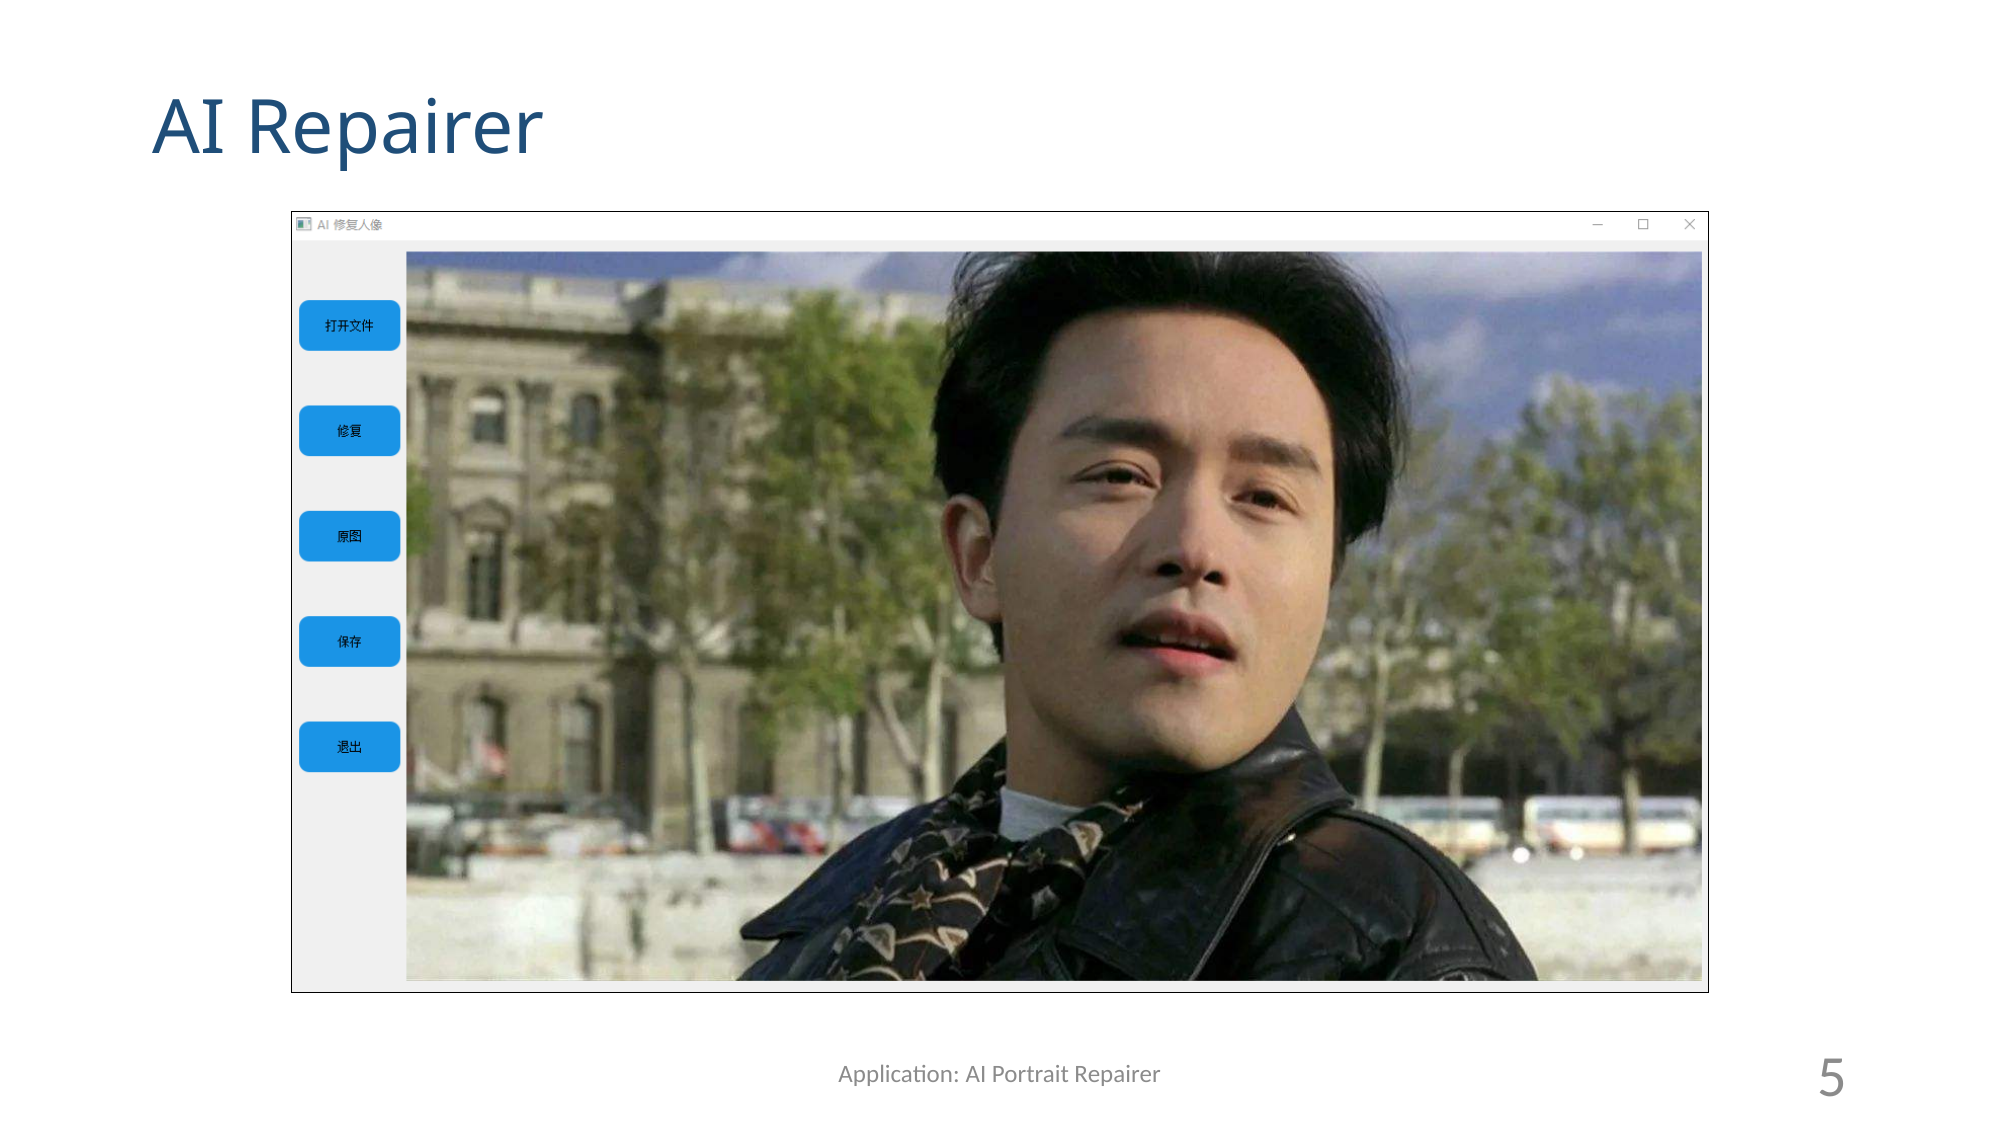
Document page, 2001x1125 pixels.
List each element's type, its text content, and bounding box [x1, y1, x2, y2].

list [291, 211, 1709, 992]
slide_number 5 [1412, 1042, 1863, 1103]
title AI Repairer [137, 59, 1863, 200]
footer Application: AI Portrait Repairer [662, 1042, 1338, 1103]
